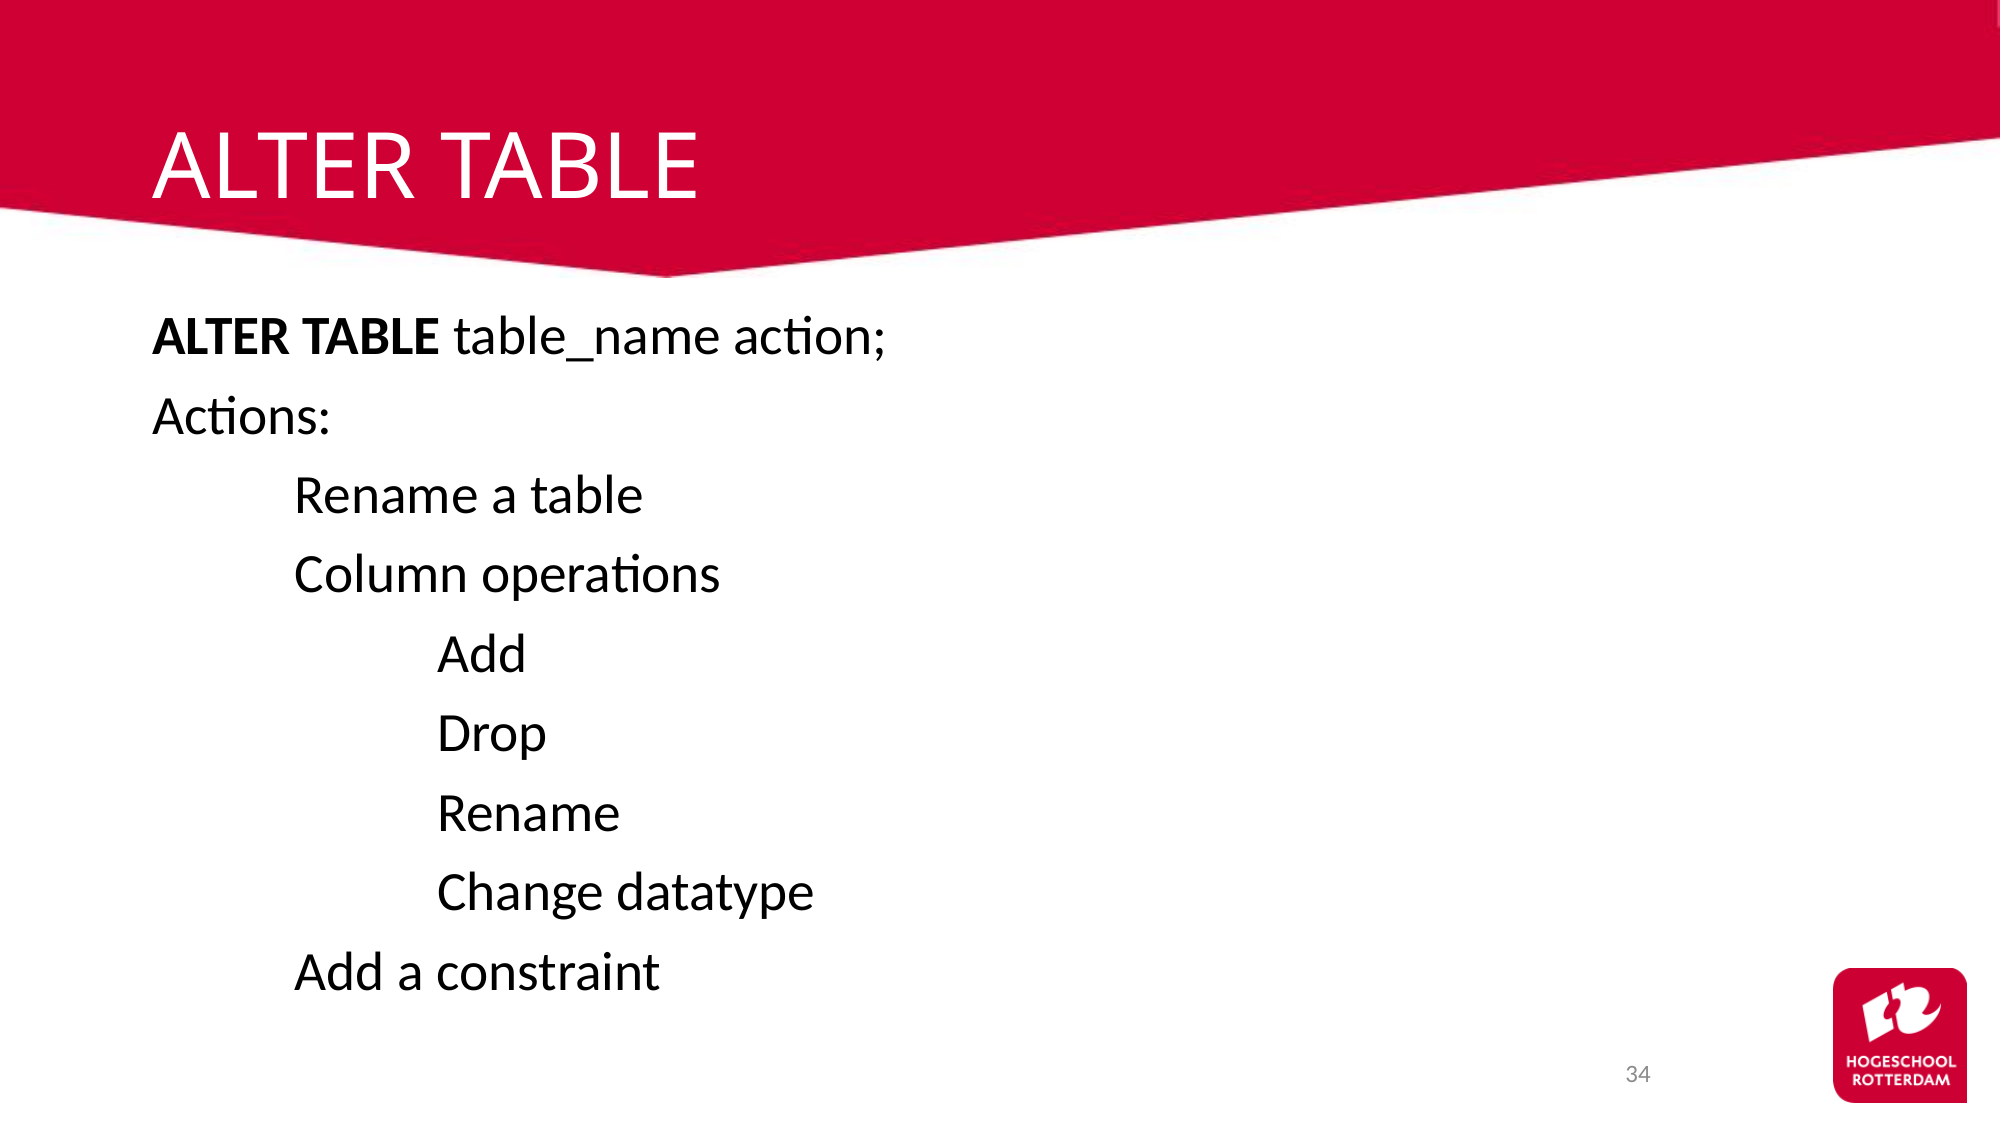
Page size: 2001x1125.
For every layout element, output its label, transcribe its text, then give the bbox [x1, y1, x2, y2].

list ALTER TABLE table_name action; Actions: Rename a table Column operations Add Drop Rename Change datatype Add a constraint [137, 299, 1863, 1014]
title ALTER TABLE [137, 59, 1863, 278]
slide_number 34 [1412, 1042, 1666, 1103]
picture [1833, 968, 1967, 1103]
picture [0, 0, 2000, 278]
